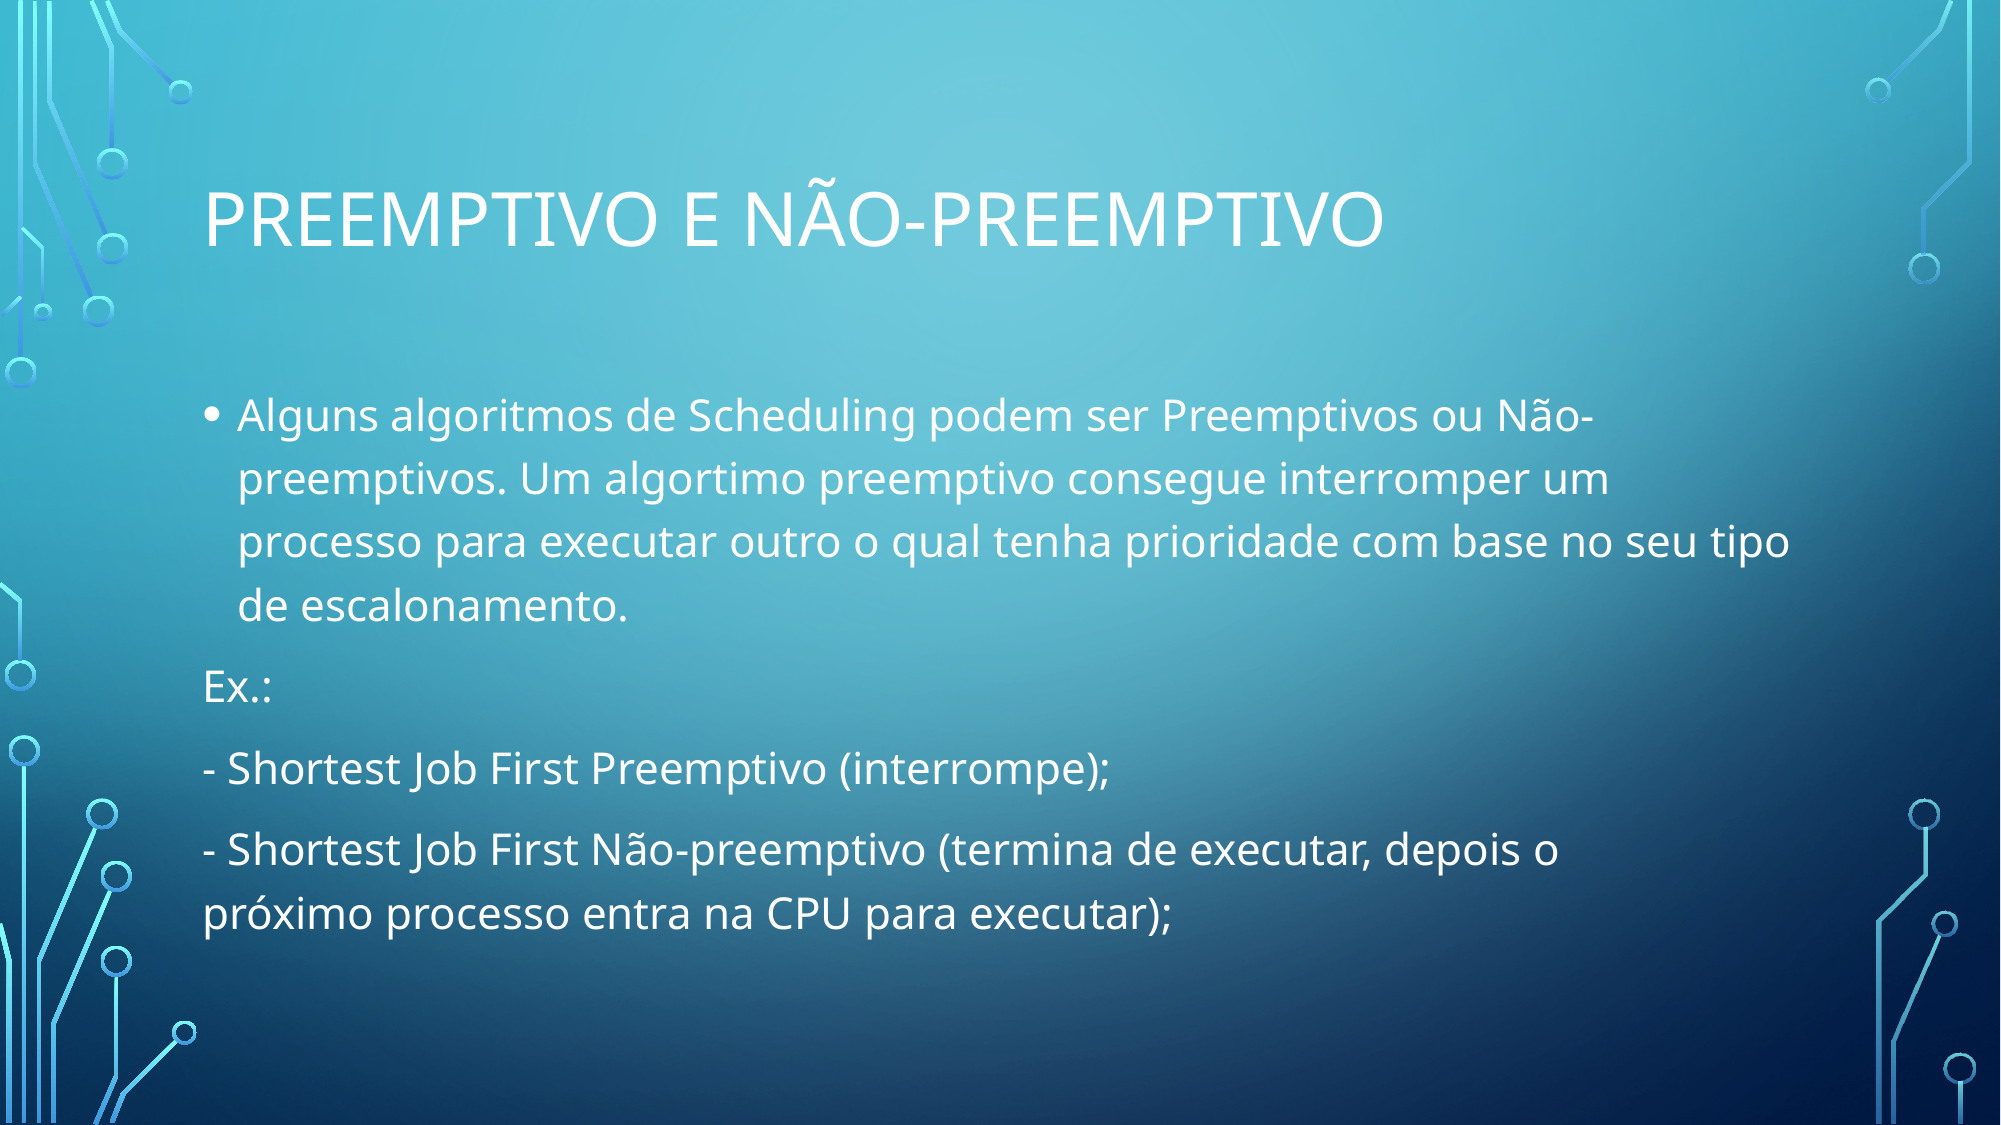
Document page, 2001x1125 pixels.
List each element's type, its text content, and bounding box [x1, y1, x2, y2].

list Alguns algoritmos de Scheduling podem ser Preemptivos ou Não-preemptivos. Um algortimo preemptivo consegue interromper um processo para executar outro o qual tenha prioridade com base no seu tipo de escalonamento. Ex.: - Shortest Job First Preemptivo (interrompe); - Shortest Job First Não-preemptivo (termina de executar, depois o próximo processo entra na CPU para executar); [187, 369, 1813, 950]
title Preemptivo e não-preemptivo [187, 101, 1813, 344]
